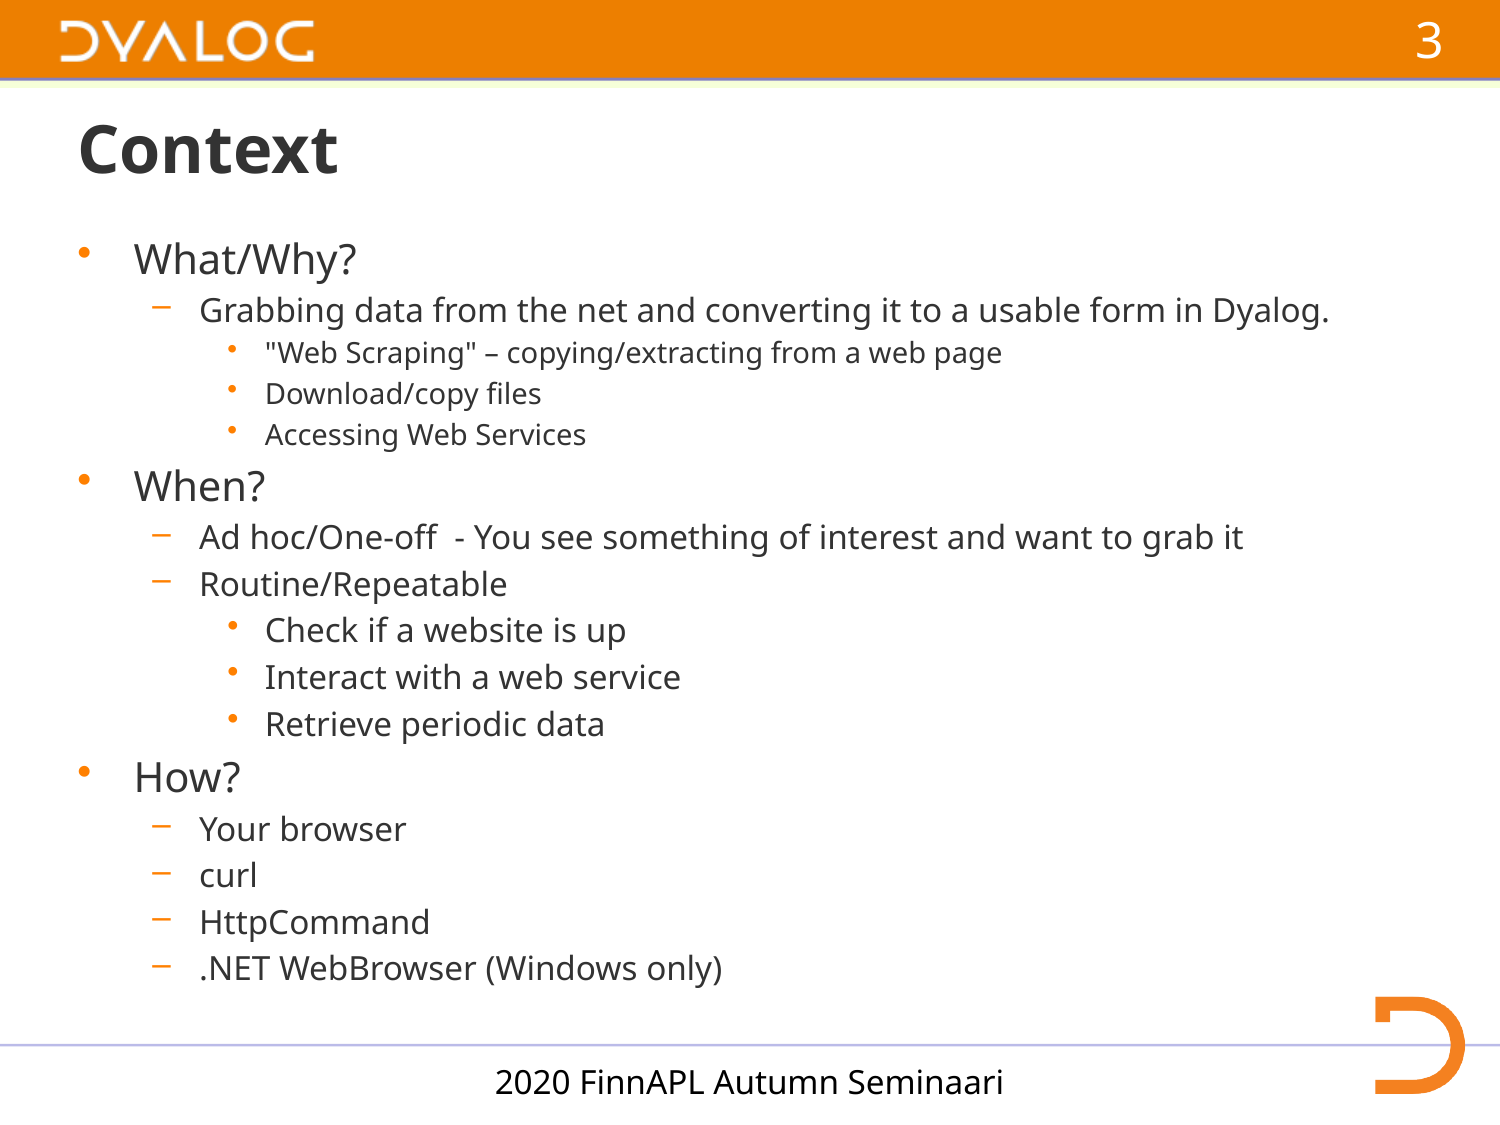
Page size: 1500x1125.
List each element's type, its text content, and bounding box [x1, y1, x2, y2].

list What/Why? Grabbing data from the net and converting it to a usable form in Dyalog. "Web Scraping" – copying/extracting from a web page Download/copy files Accessing Web Services When? Ad hoc/One-off - You see something of interest and want to grab it Routine/Repeatable Check if a website is up Interact with a web service Retrieve periodic data How? Your browser curl HttpCommand .NET WebBrowser (Windows only) [62, 224, 1451, 1038]
title Context [62, 99, 1451, 212]
picture [0, 0, 1500, 88]
picture [1365, 990, 1475, 1100]
